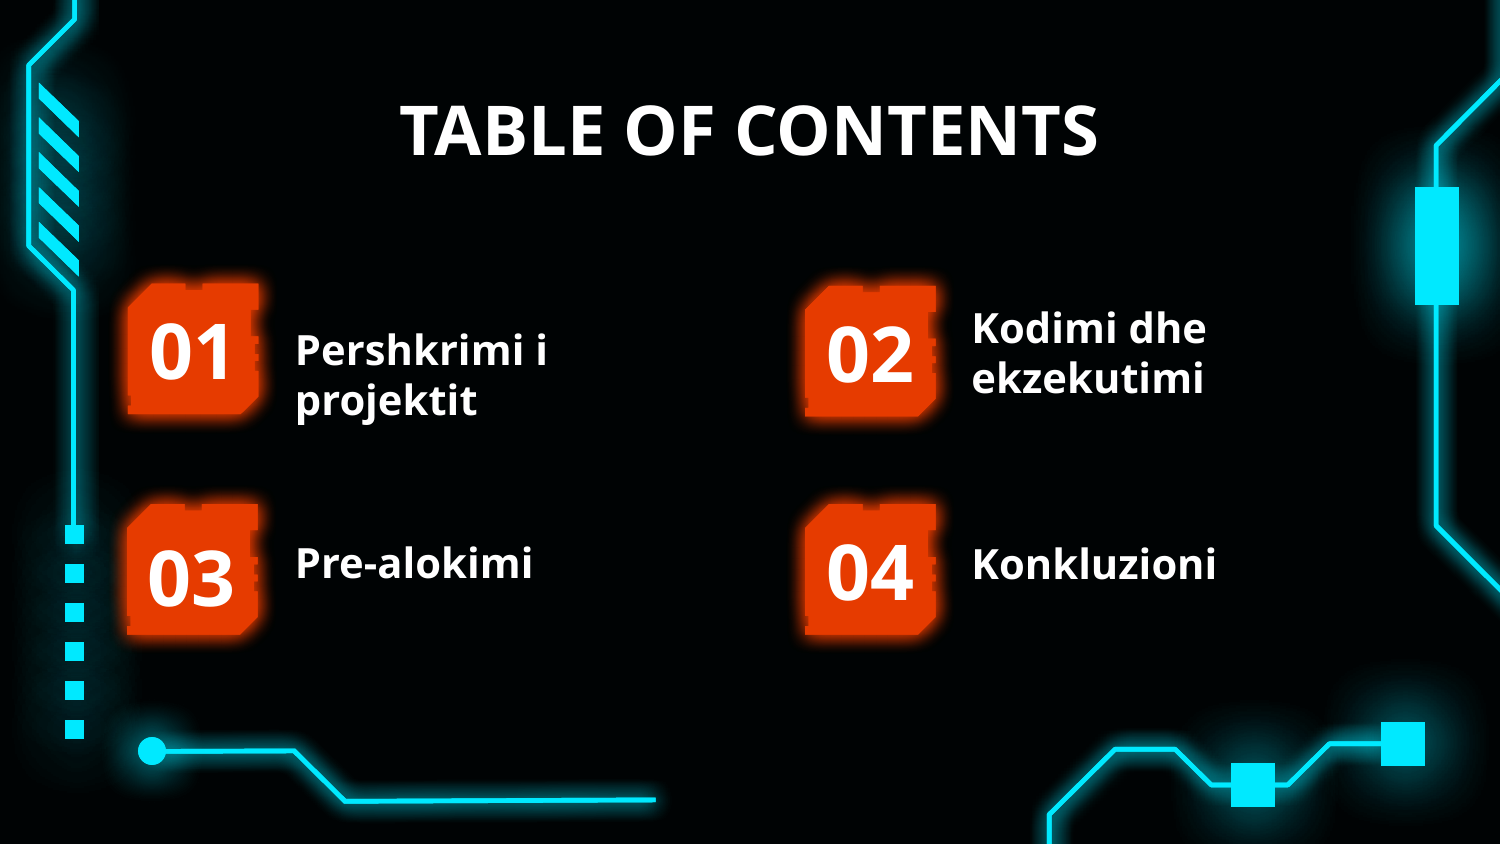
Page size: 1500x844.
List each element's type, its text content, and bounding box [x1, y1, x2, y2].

subtitle Pershkrimi i projektit [279, 323, 741, 373]
subtitle Pre-alokimi [279, 537, 676, 587]
subtitle Kodimi dhe ekzekutimi [956, 301, 1352, 352]
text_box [127, 283, 259, 415]
title TABLE OF CONTENTS [116, 88, 1383, 167]
subtitle Konkluzioni [956, 537, 1352, 587]
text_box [126, 503, 258, 635]
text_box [804, 285, 936, 417]
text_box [804, 503, 936, 635]
